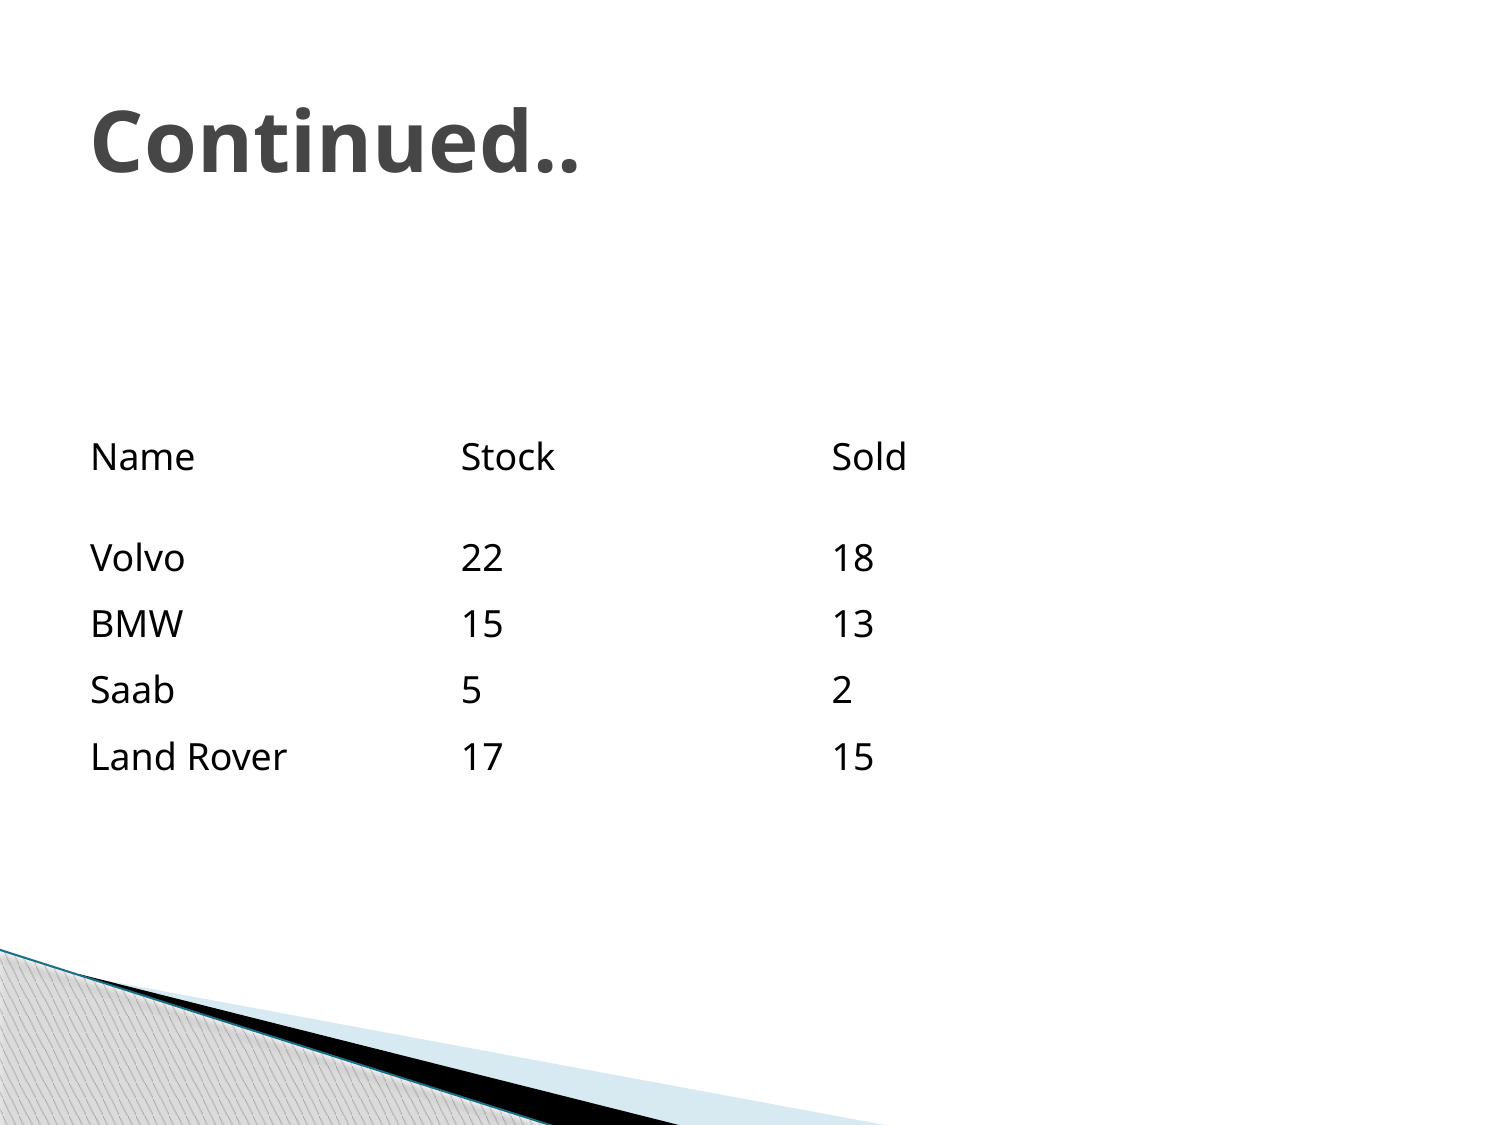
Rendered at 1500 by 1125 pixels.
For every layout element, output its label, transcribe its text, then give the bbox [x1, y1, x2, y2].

table_cell 5 [446, 656, 817, 722]
title Continued.. [75, 45, 1425, 233]
table_cell 13 [817, 590, 1187, 656]
table_cell 17 [446, 722, 817, 789]
table_header Name [75, 388, 446, 524]
table_cell BMW [75, 590, 446, 656]
table_cell 22 [446, 524, 817, 590]
table_cell Volvo [75, 524, 446, 590]
table_cell 15 [817, 722, 1187, 789]
table_cell 15 [446, 590, 817, 656]
table_header Stock [446, 388, 817, 524]
table_cell Land Rover [75, 722, 446, 789]
table_cell 18 [817, 524, 1187, 590]
table_header Sold [817, 388, 1187, 524]
table_cell Saab [75, 656, 446, 722]
table_cell 2 [817, 656, 1187, 722]
